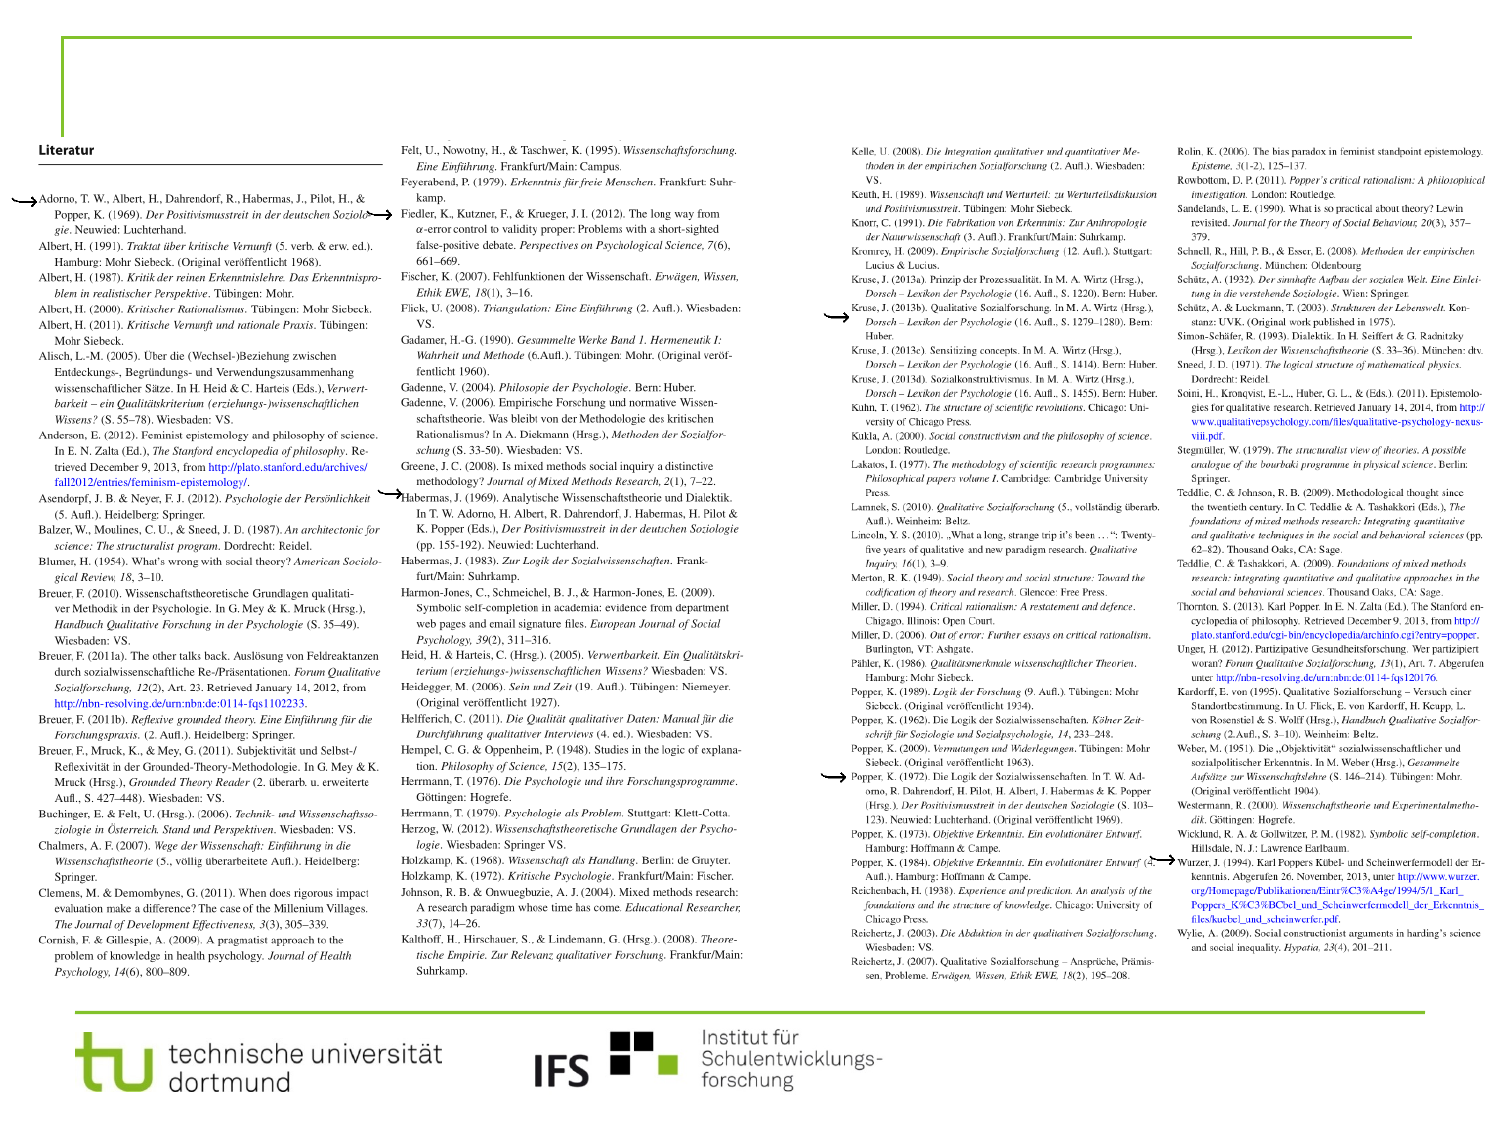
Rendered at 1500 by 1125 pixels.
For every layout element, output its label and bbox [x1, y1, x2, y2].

picture [9, 140, 748, 985]
picture [818, 140, 1496, 985]
picture [525, 1023, 888, 1100]
picture [75, 1032, 442, 1092]
